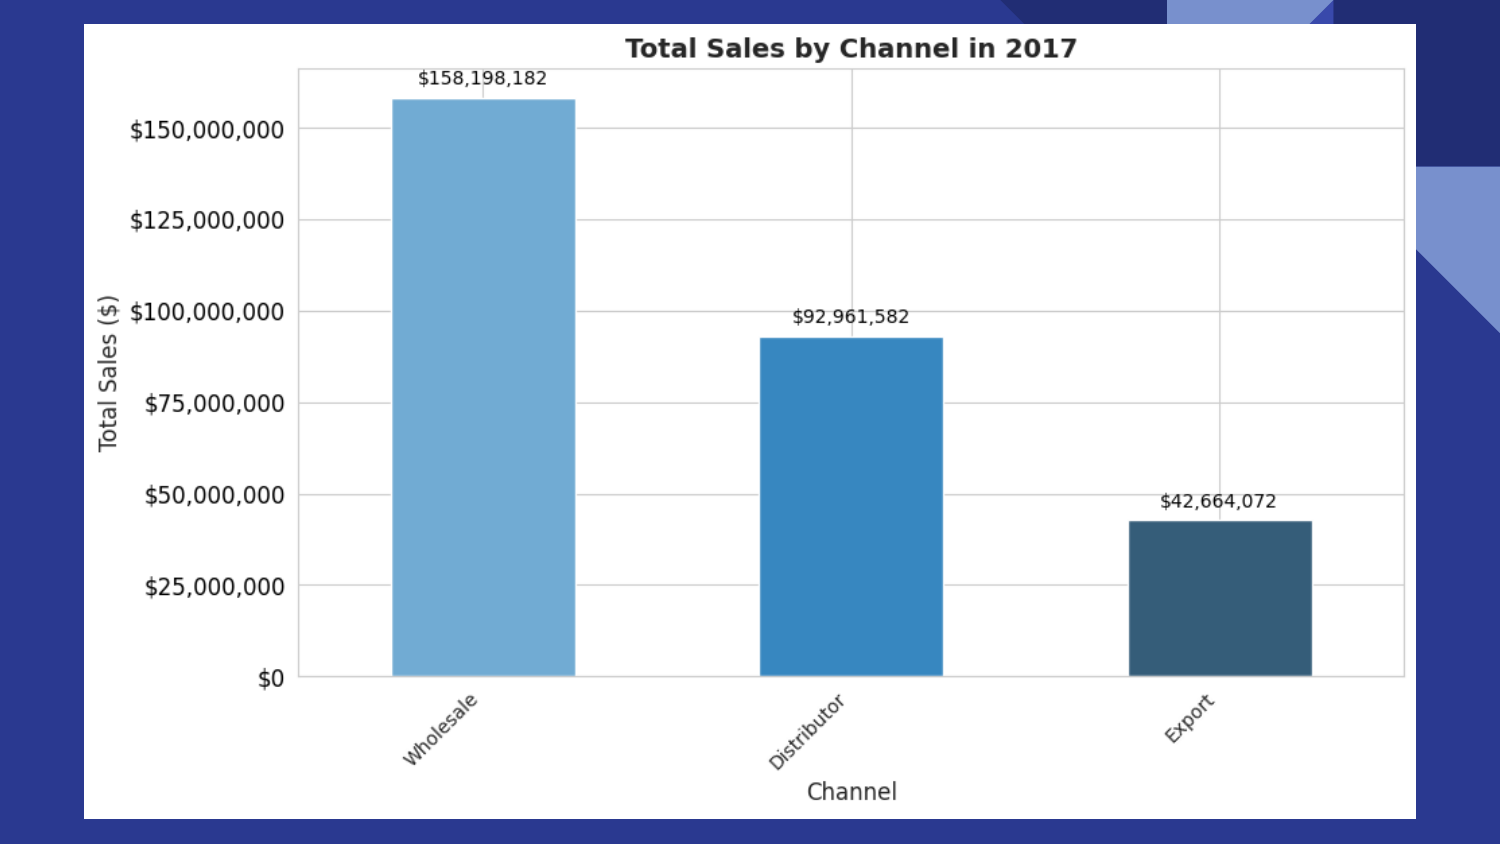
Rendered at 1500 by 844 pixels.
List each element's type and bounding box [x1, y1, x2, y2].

picture [84, 24, 1416, 819]
